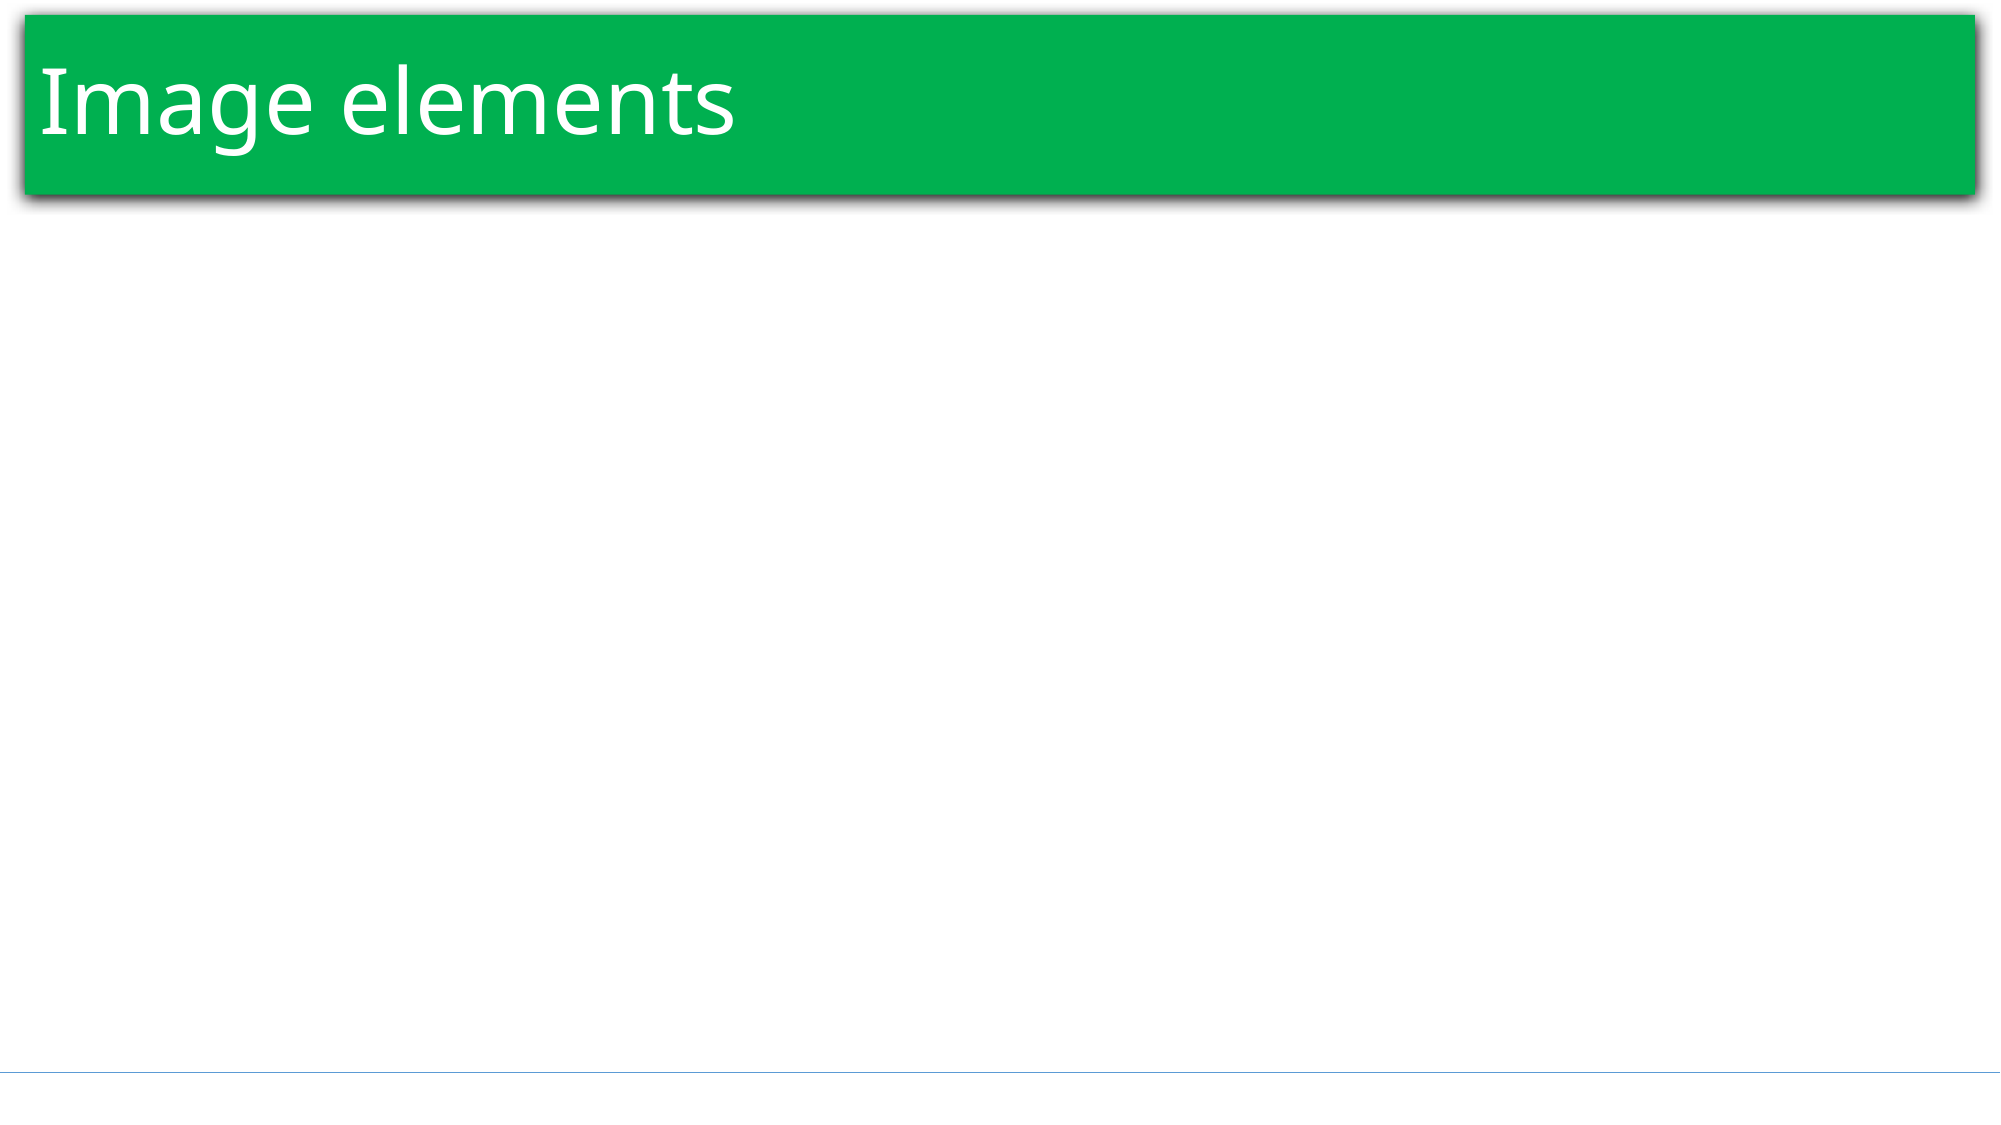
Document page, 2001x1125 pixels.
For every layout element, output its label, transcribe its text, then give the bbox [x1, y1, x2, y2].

title Image elements [24, 14, 1975, 195]
